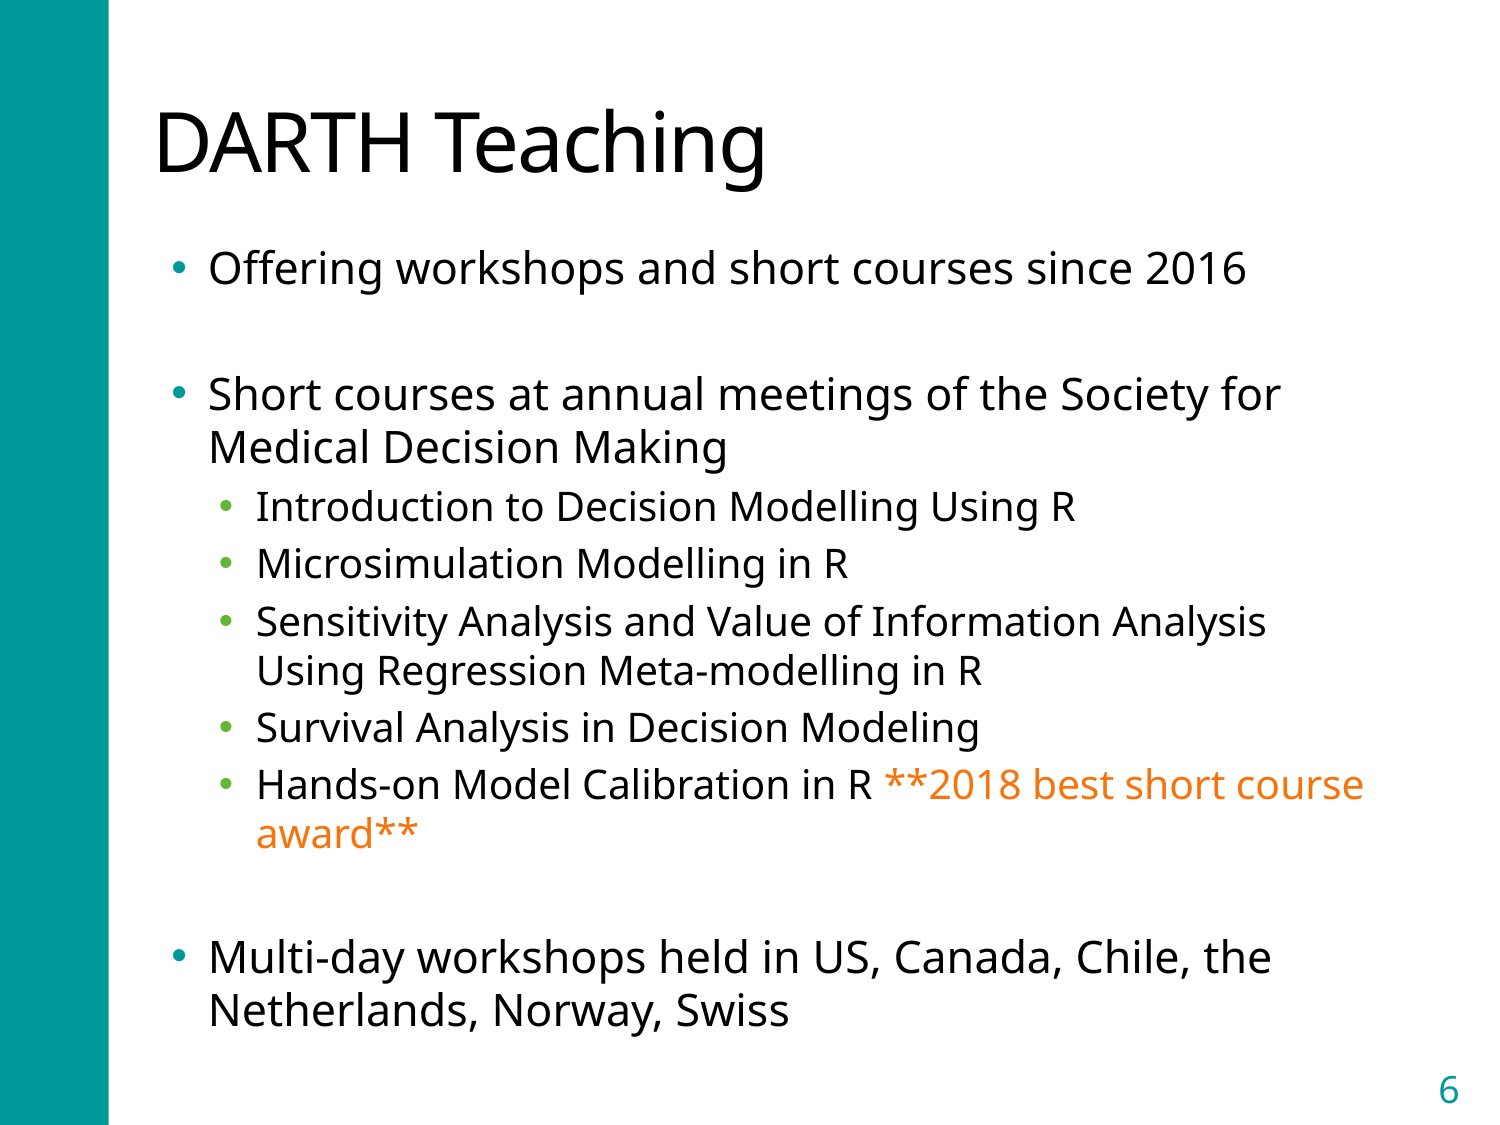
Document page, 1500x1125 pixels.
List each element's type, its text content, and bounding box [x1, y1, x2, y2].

list Offering workshops and short courses since 2016 Short courses at annual meetings of the Society for Medical Decision Making Introduction to Decision Modelling Using R Microsimulation Modelling in R Sensitivity Analysis and Value of Information Analysis Using Regression Meta-modelling in R Survival Analysis in Decision Modeling Hands-on Model Calibration in R **2018 best short course award** Multi-day workshops held in US, Canada, Chile, the Netherlands, Norway, Swiss [137, 232, 1388, 1050]
title DARTH Teaching [137, 45, 1388, 232]
slide_number 6 [1402, 1057, 1496, 1125]
